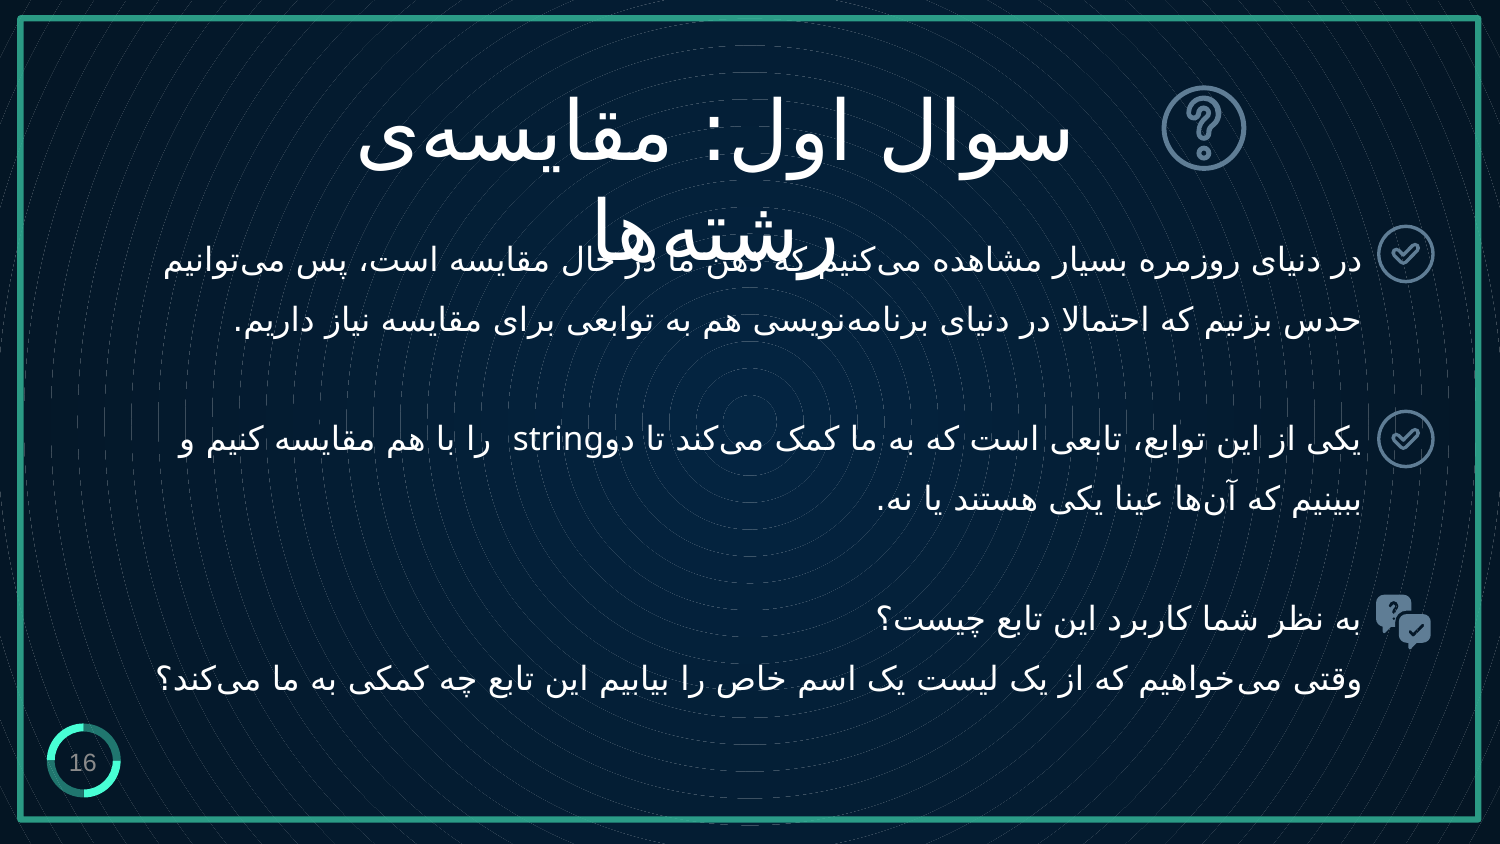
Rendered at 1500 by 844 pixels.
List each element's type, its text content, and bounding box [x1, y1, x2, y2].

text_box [1376, 224, 1435, 284]
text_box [1375, 594, 1432, 650]
text_box سوال اول: مقایسه‌ی رشته‌ها [226, 69, 1205, 285]
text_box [1161, 85, 1247, 172]
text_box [1376, 409, 1435, 469]
slide_number 16 [51, 732, 115, 790]
title در دنیای روز‌مره بسیار مشاهده می‌کنیم که ذهن ما در حال مقایسه است، پس می‌توانیم حدس بزنیم که احتمالا در دنیای برنامه‌نویسی هم به توابعی برای مقایسه نیاز داریم. یکی از این توابع، تابعی است که به ما کمک می‌کند تا دوstring را با هم مقایسه کنیم و ببینیم که آن‌ها عینا یکی هستند یا نه. به نظر شما کاربرد این تابع چیست؟ وقتی می‌خواهیم که از یک لیست یک اسم خاص را بیابیم این تابع چه کمکی به ما می‌کند؟ [114, 201, 1378, 714]
